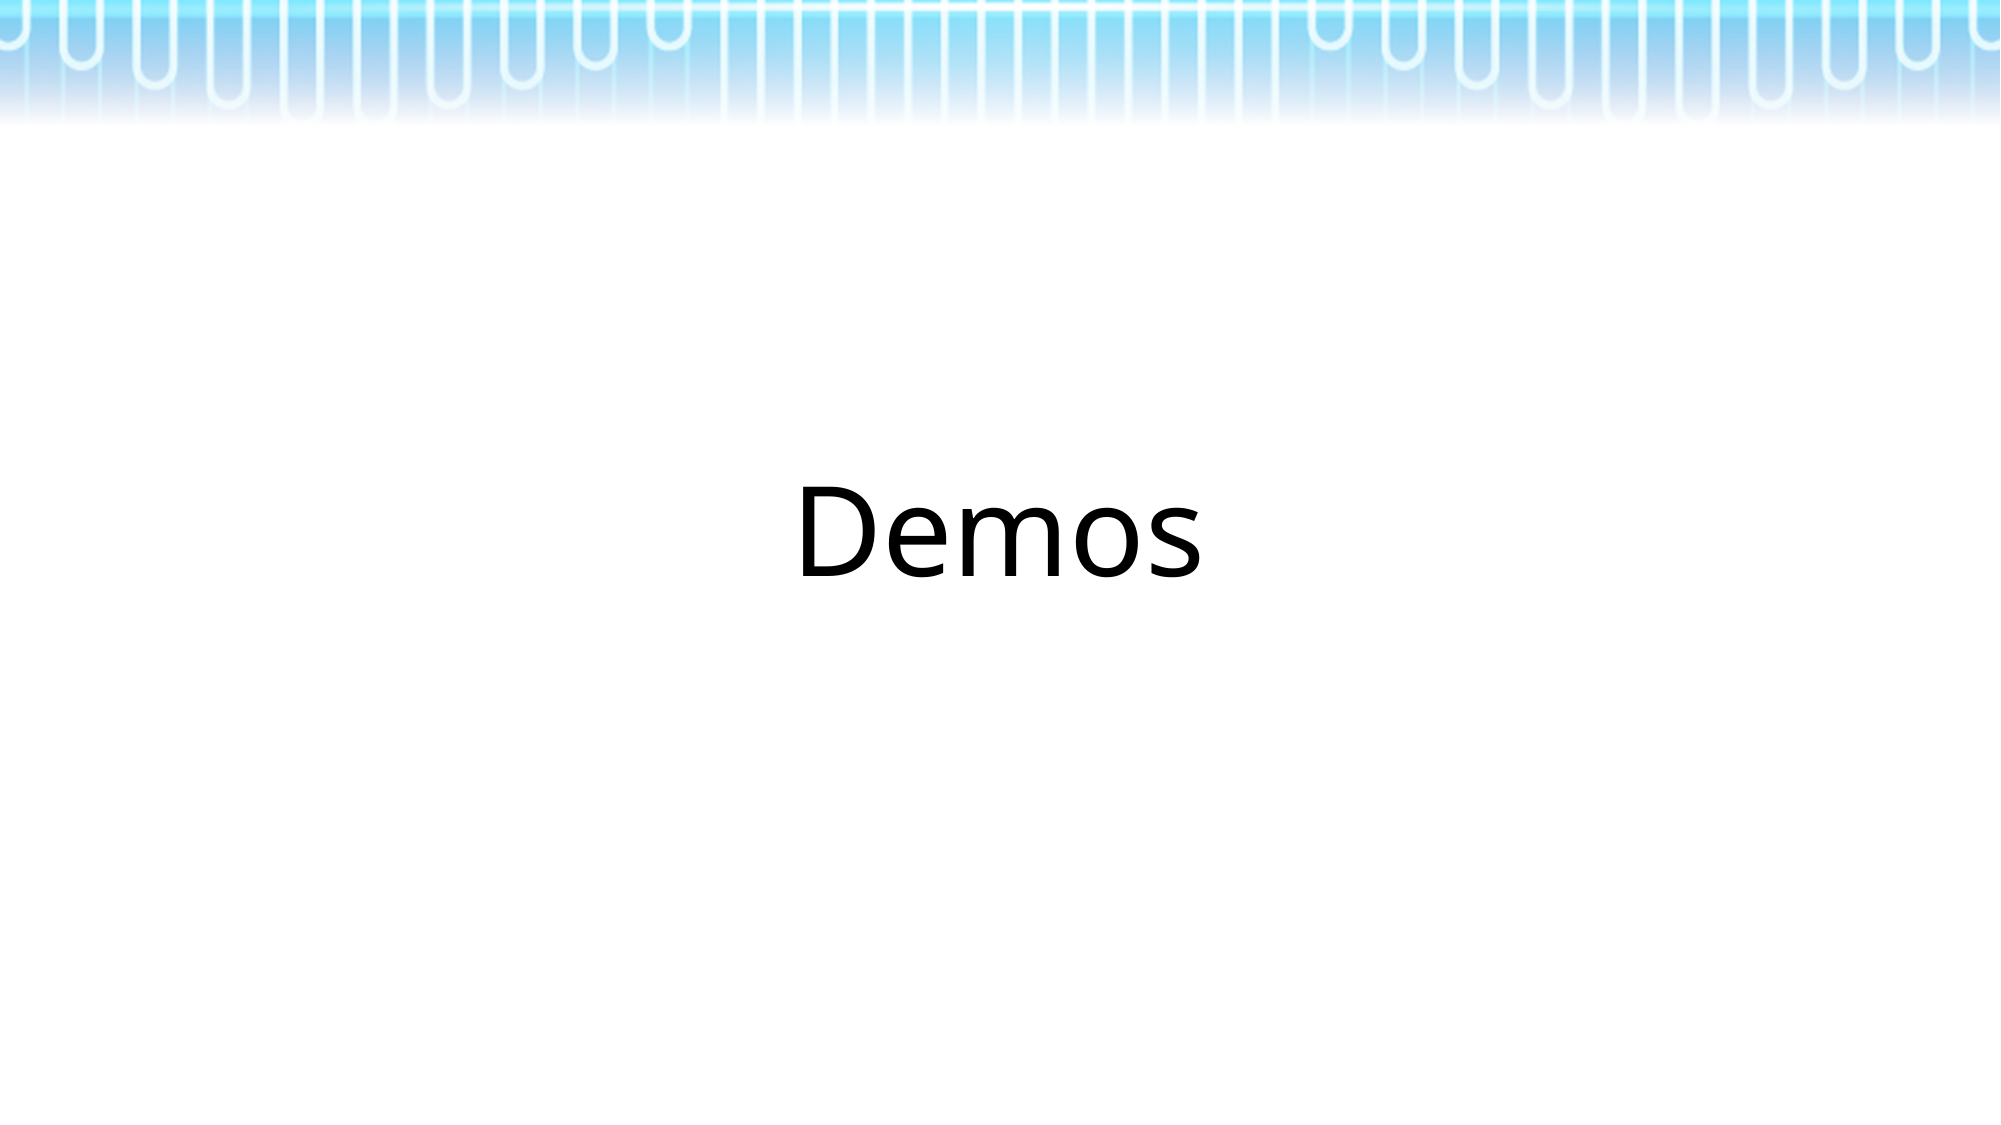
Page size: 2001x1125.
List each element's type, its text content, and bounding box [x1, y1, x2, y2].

title Types of playback: Samples [0, 0, 2000, 6]
title Demos [135, 427, 1861, 645]
